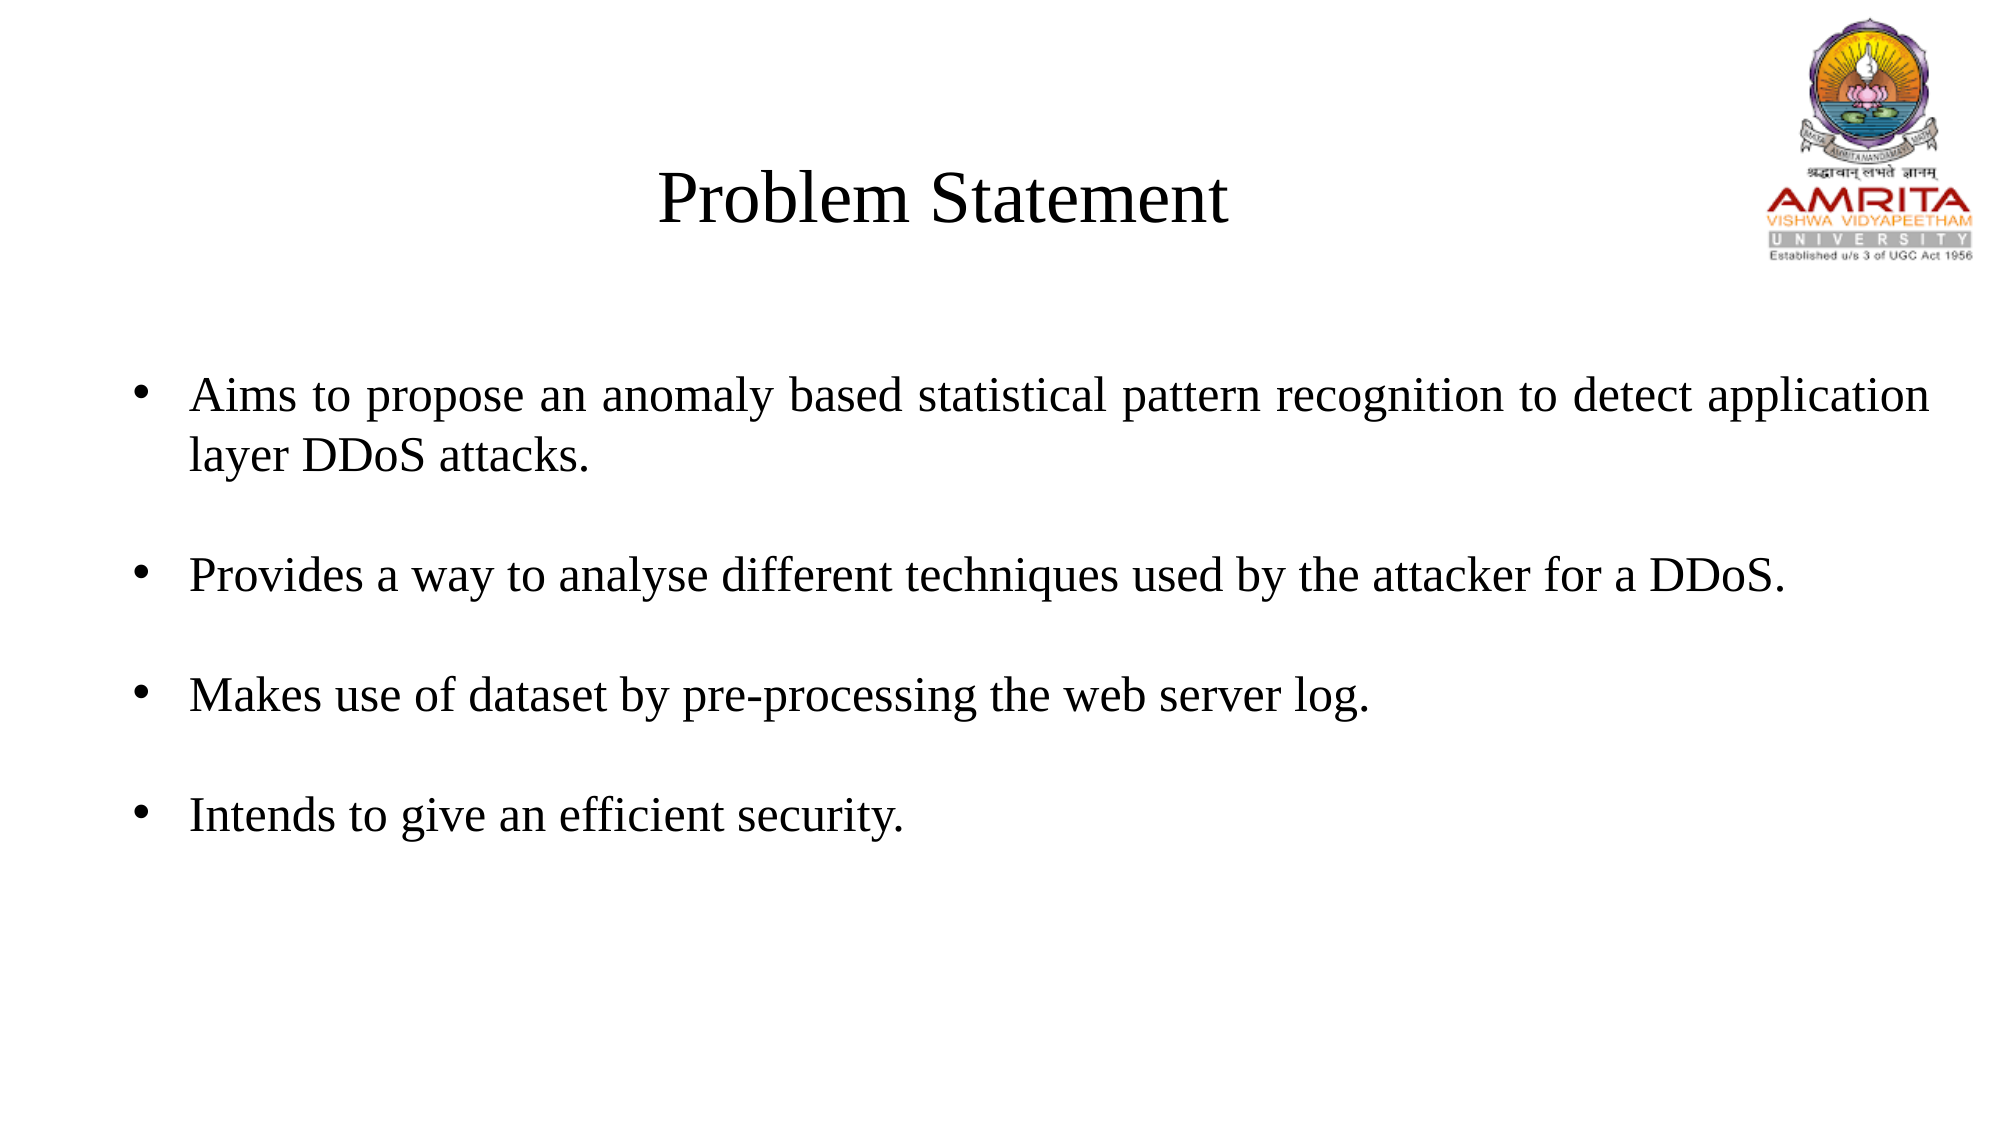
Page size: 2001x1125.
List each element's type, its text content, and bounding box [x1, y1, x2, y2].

picture [1760, 14, 1979, 265]
text_box Problem Statement [642, 139, 1460, 245]
text_box Aims to propose an anomaly based statistical pattern recognition to detect application layer DDoS attacks. Provides a way to analyse different techniques used by the attacker for a DDoS. Makes use of dataset by pre-processing the web server log. Intends to give an efficient security. [117, 353, 1947, 969]
